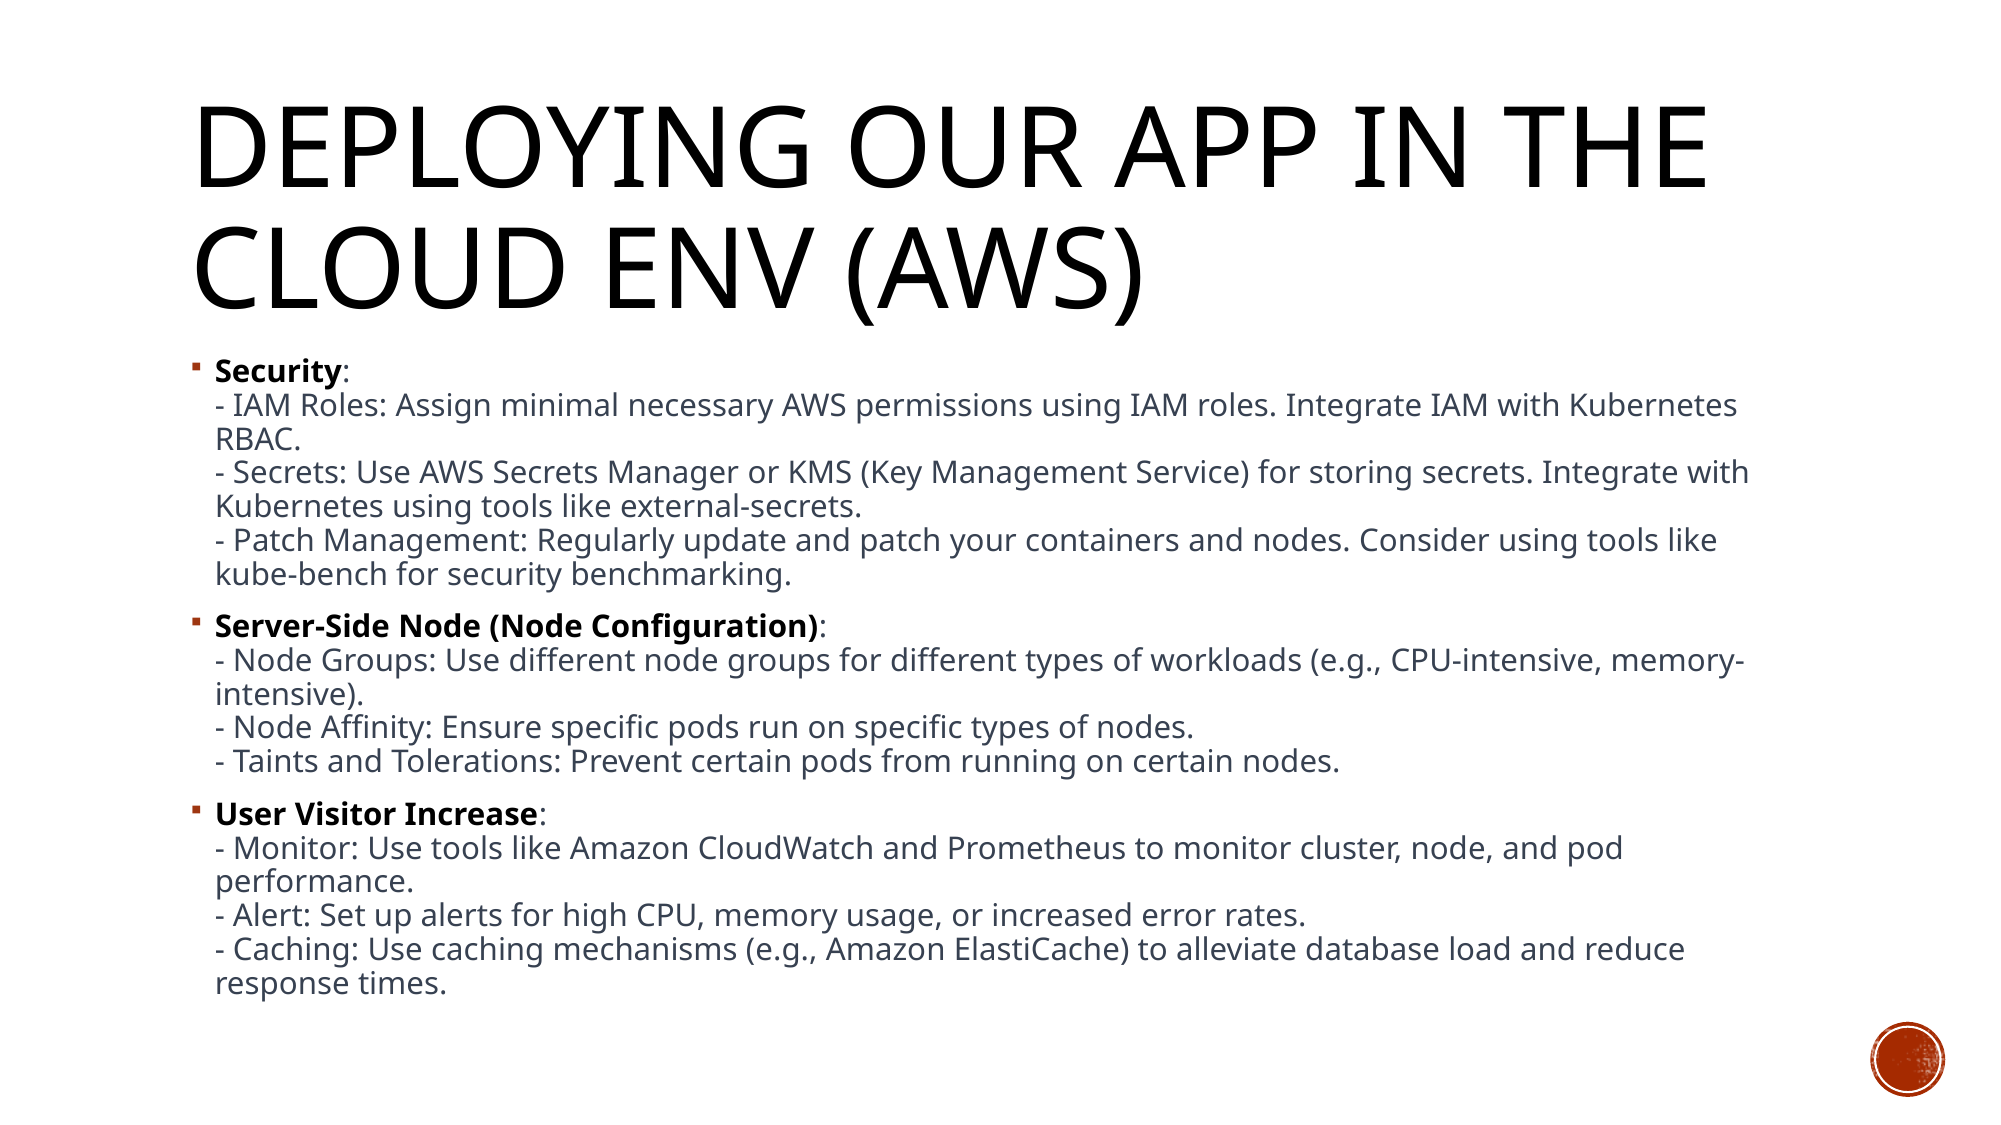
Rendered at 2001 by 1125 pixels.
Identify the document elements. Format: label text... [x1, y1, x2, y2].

title Deploying our app in the cloud env (aws) [175, 79, 1826, 344]
list Security: - IAM Roles: Assign minimal necessary AWS permissions using IAM roles. Integrate IAM with Kubernetes RBAC. - Secrets: Use AWS Secrets Manager or KMS (Key Management Service) for storing secrets. Integrate with Kubernetes using tools like external-secrets. - Patch Management: Regularly update and patch your containers and nodes. Consider using tools like kube-bench for security benchmarking. Server-Side Node (Node Configuration): - Node Groups: Use different node groups for different types of workloads (e.g., CPU-intensive, memory-intensive). - Node Affinity: Ensure specific pods run on specific types of nodes. - Taints and Tolerations: Prevent certain pods from running on certain nodes. User Visitor Increase: - Monitor: Use tools like Amazon CloudWatch and Prometheus to monitor cluster, node, and pod performance. - Alert: Set up alerts for high CPU, memory usage, or increased error rates. - Caching: Use caching mechanisms (e.g., Amazon ElastiCache) to alleviate database load and reduce response times. [175, 348, 1826, 1013]
